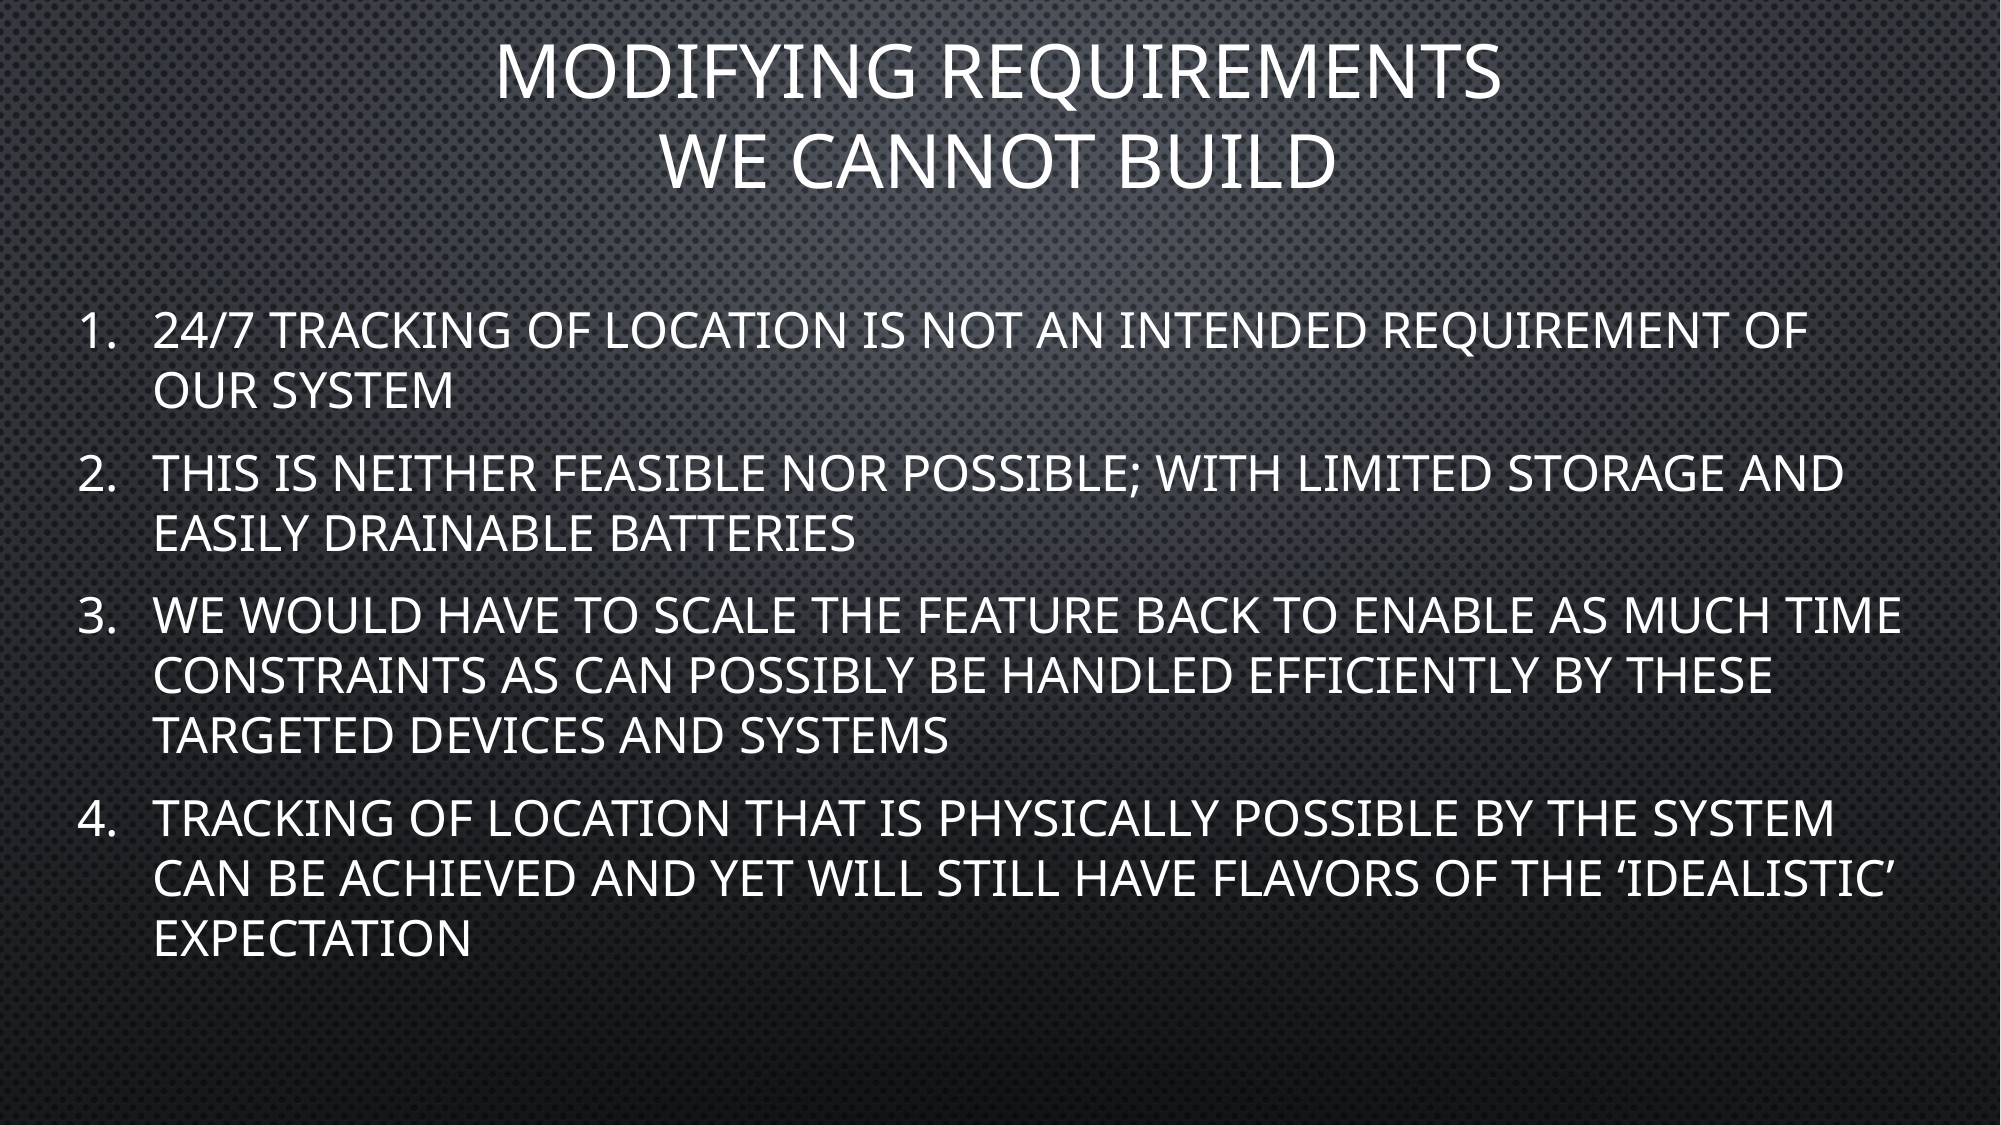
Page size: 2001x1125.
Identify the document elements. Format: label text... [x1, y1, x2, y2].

subtitle 24/7 tracking of location is not an intended requirement of our system This is neither feasible nor possible; with limited storage and easily drainable batteries we would have to scale the feature back to enable as much time constraints as can possibly be handled efficiently by these targeted devices and systems tracking of location that is physically possible by the system can be achieved and yet will still have flavors of the ‘idealistic’ expectation [62, 291, 1920, 1042]
title modifying requirements WE cannot build [287, 10, 1711, 211]
